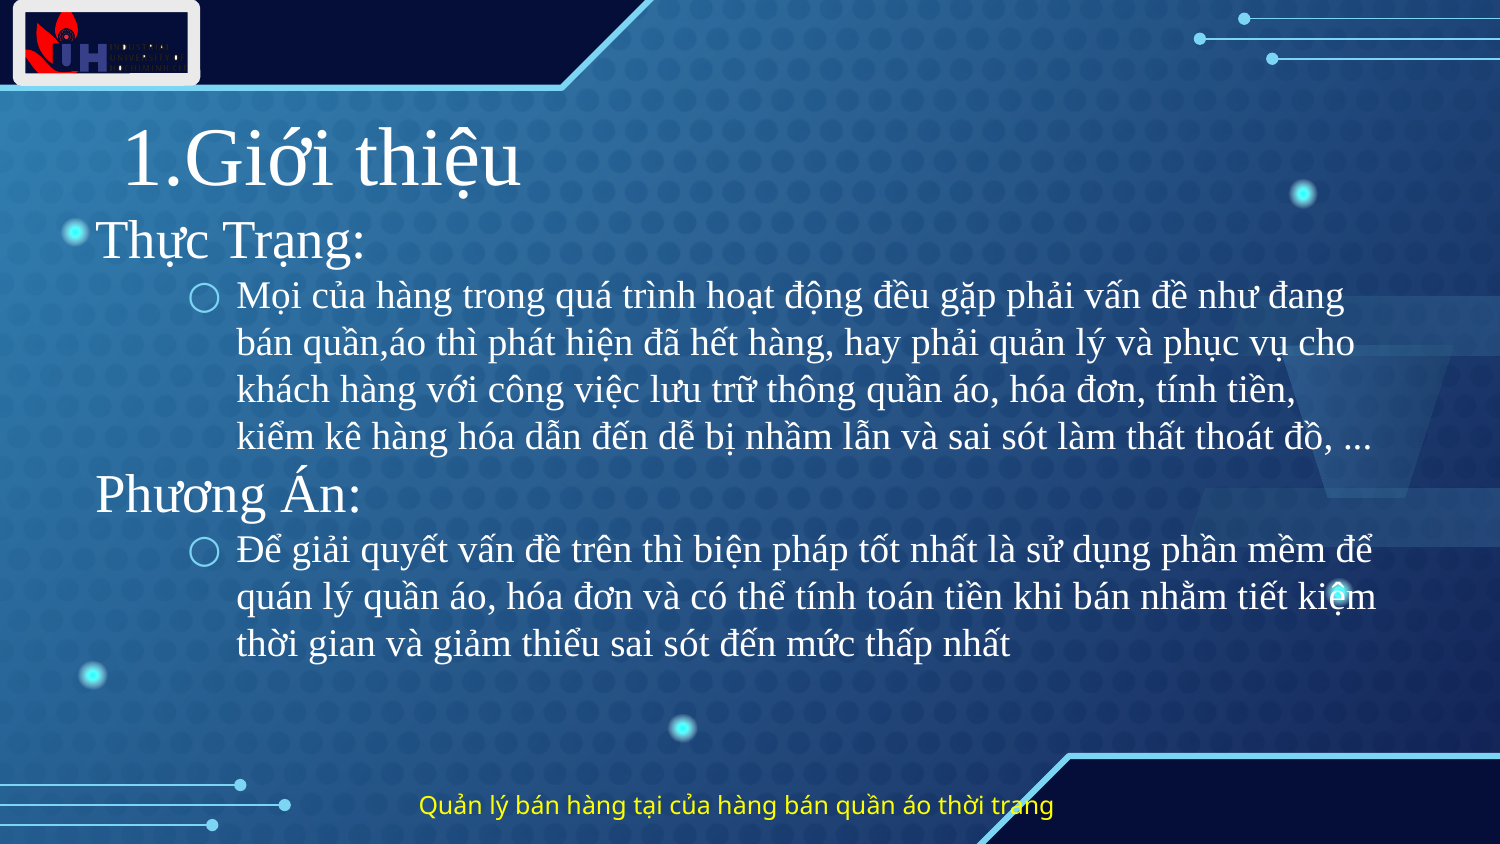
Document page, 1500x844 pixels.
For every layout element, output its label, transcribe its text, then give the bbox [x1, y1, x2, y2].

text_box 1.Giới thiệu [106, 79, 1420, 225]
text_box Quản lý bán hàng tại của hàng bán quần áo thời trang [202, 785, 1272, 824]
picture [18, 5, 195, 80]
text_box Thực Trạng: Mọi của hàng trong quá trình hoạt động đều gặp phải vấn đề như đang bán quần,áo thì phát hiện đã hết hàng, hay phải quản lý và phục vụ cho khách hàng với công việc lưu trữ thông quần áo, hóa đơn, tính tiền, kiểm kê hàng hóa dẫn đến dễ bị nhầm lẫn và sai sót làm thất thoát đồ, ... Phương Án: Để giải quyết vấn đề trên thì biện pháp tốt nhất là sử dụng phần mềm để quán lý quần áo, hóa đơn và có thể tính toán tiền khi bán nhằm tiết kiệm thời gian và giảm thiểu sai sót đến mức thấp nhất [80, 189, 1394, 719]
